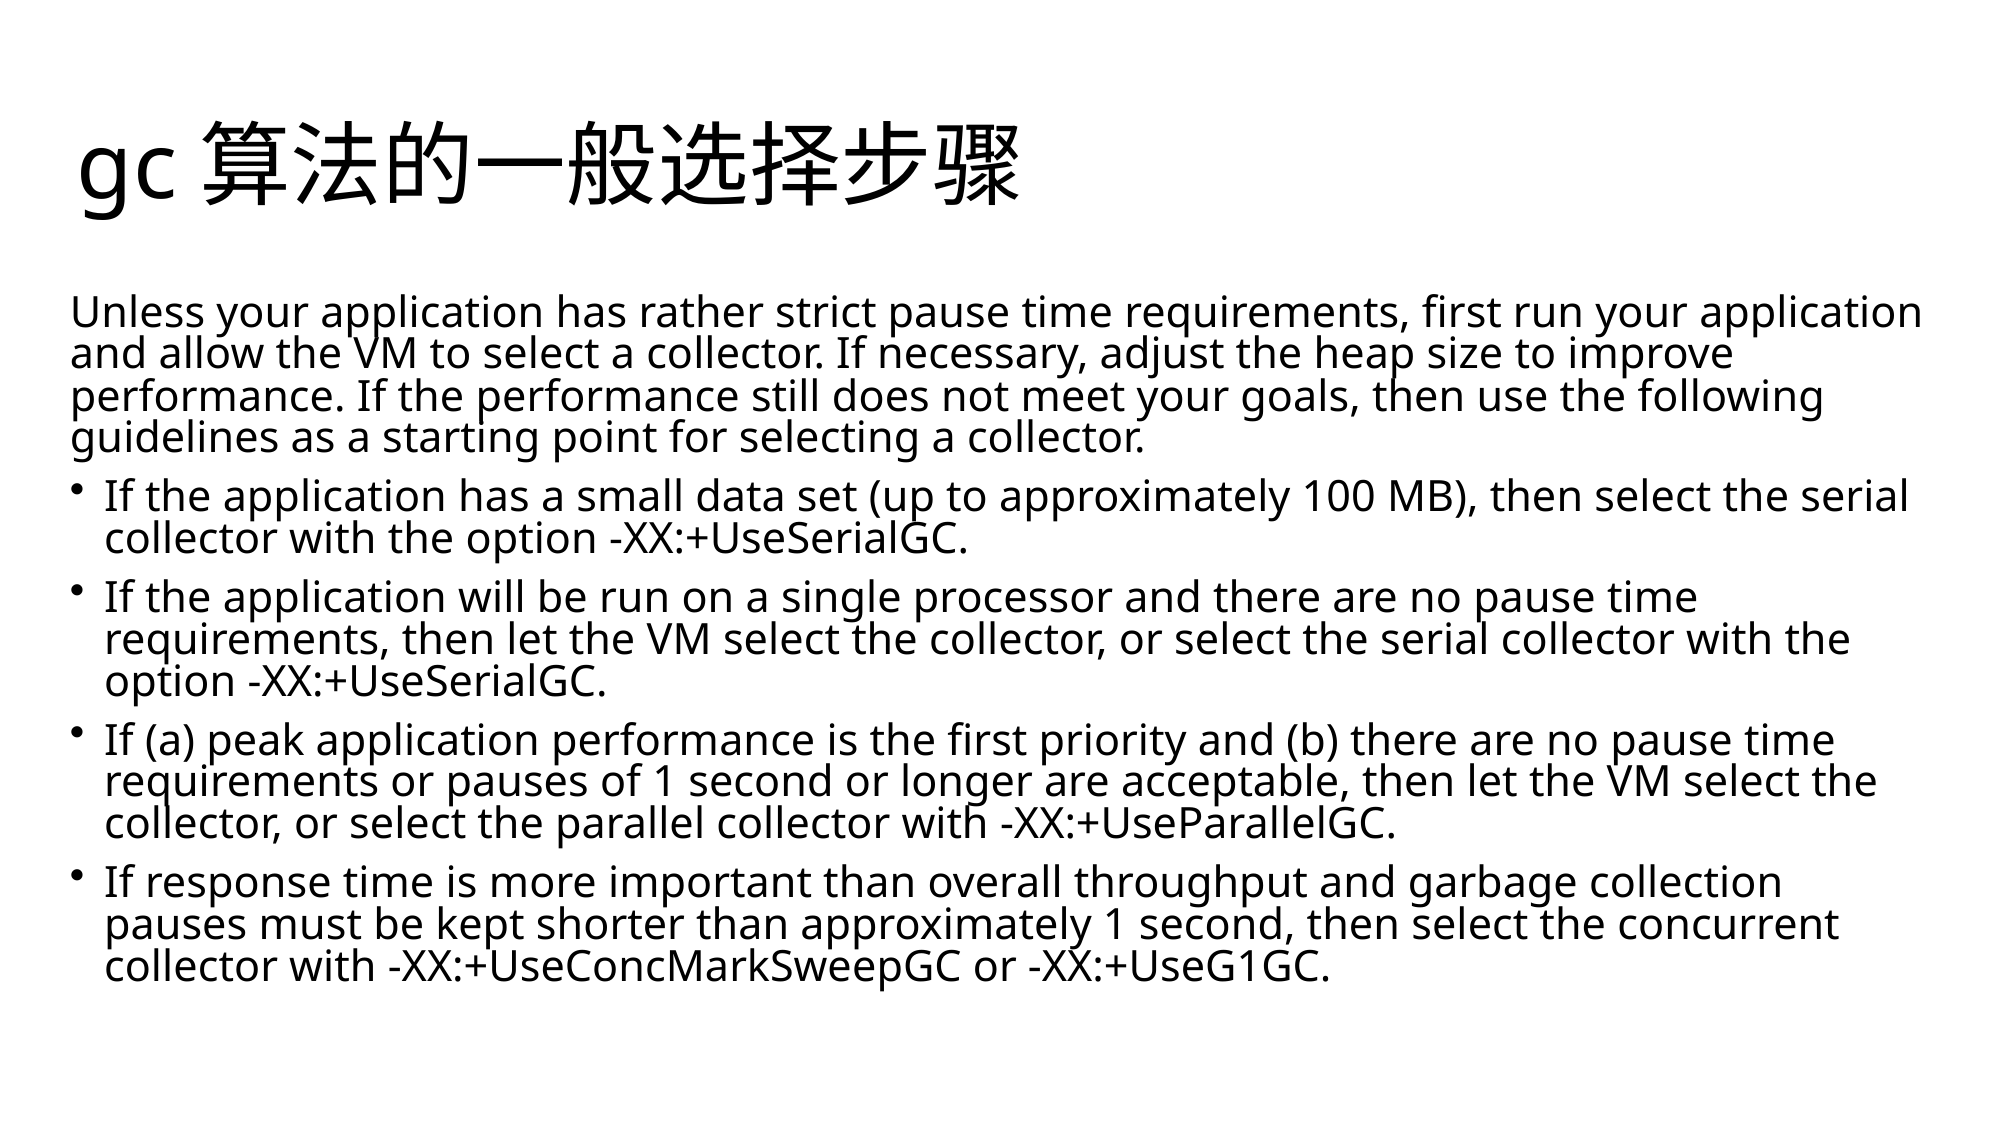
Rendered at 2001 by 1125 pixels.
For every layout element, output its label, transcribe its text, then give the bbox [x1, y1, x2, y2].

title gc算法的一般选择步骤 [68, 59, 1795, 278]
list Unless your application has rather strict pause time requirements, first run your application and allow the VM to select a collector. If necessary, adjust the heap size to improve performance. If the performance still does not meet your goals, then use the following guidelines as a starting point for selecting a collector. If the application has a small data set (up to approximately 100 MB), then select the serial collector with the option -XX:+UseSerialGC. If the application will be run on a single processor and there are no pause time requirements, then let the VM select the collector, or select the serial collector with the option -XX:+UseSerialGC. If (a) peak application performance is the first priority and (b) there are no pause time requirements or pauses of 1 second or longer are acceptable, then let the VM select the collector, or select the parallel collector with -XX:+UseParallelGC. If response time is more important than overall throughput and garbage collection pauses must be kept shorter than approximately 1 second, then select the concurrent collector with -XX:+UseConcMarkSweepGC or -XX:+UseG1GC. [62, 285, 1938, 1001]
